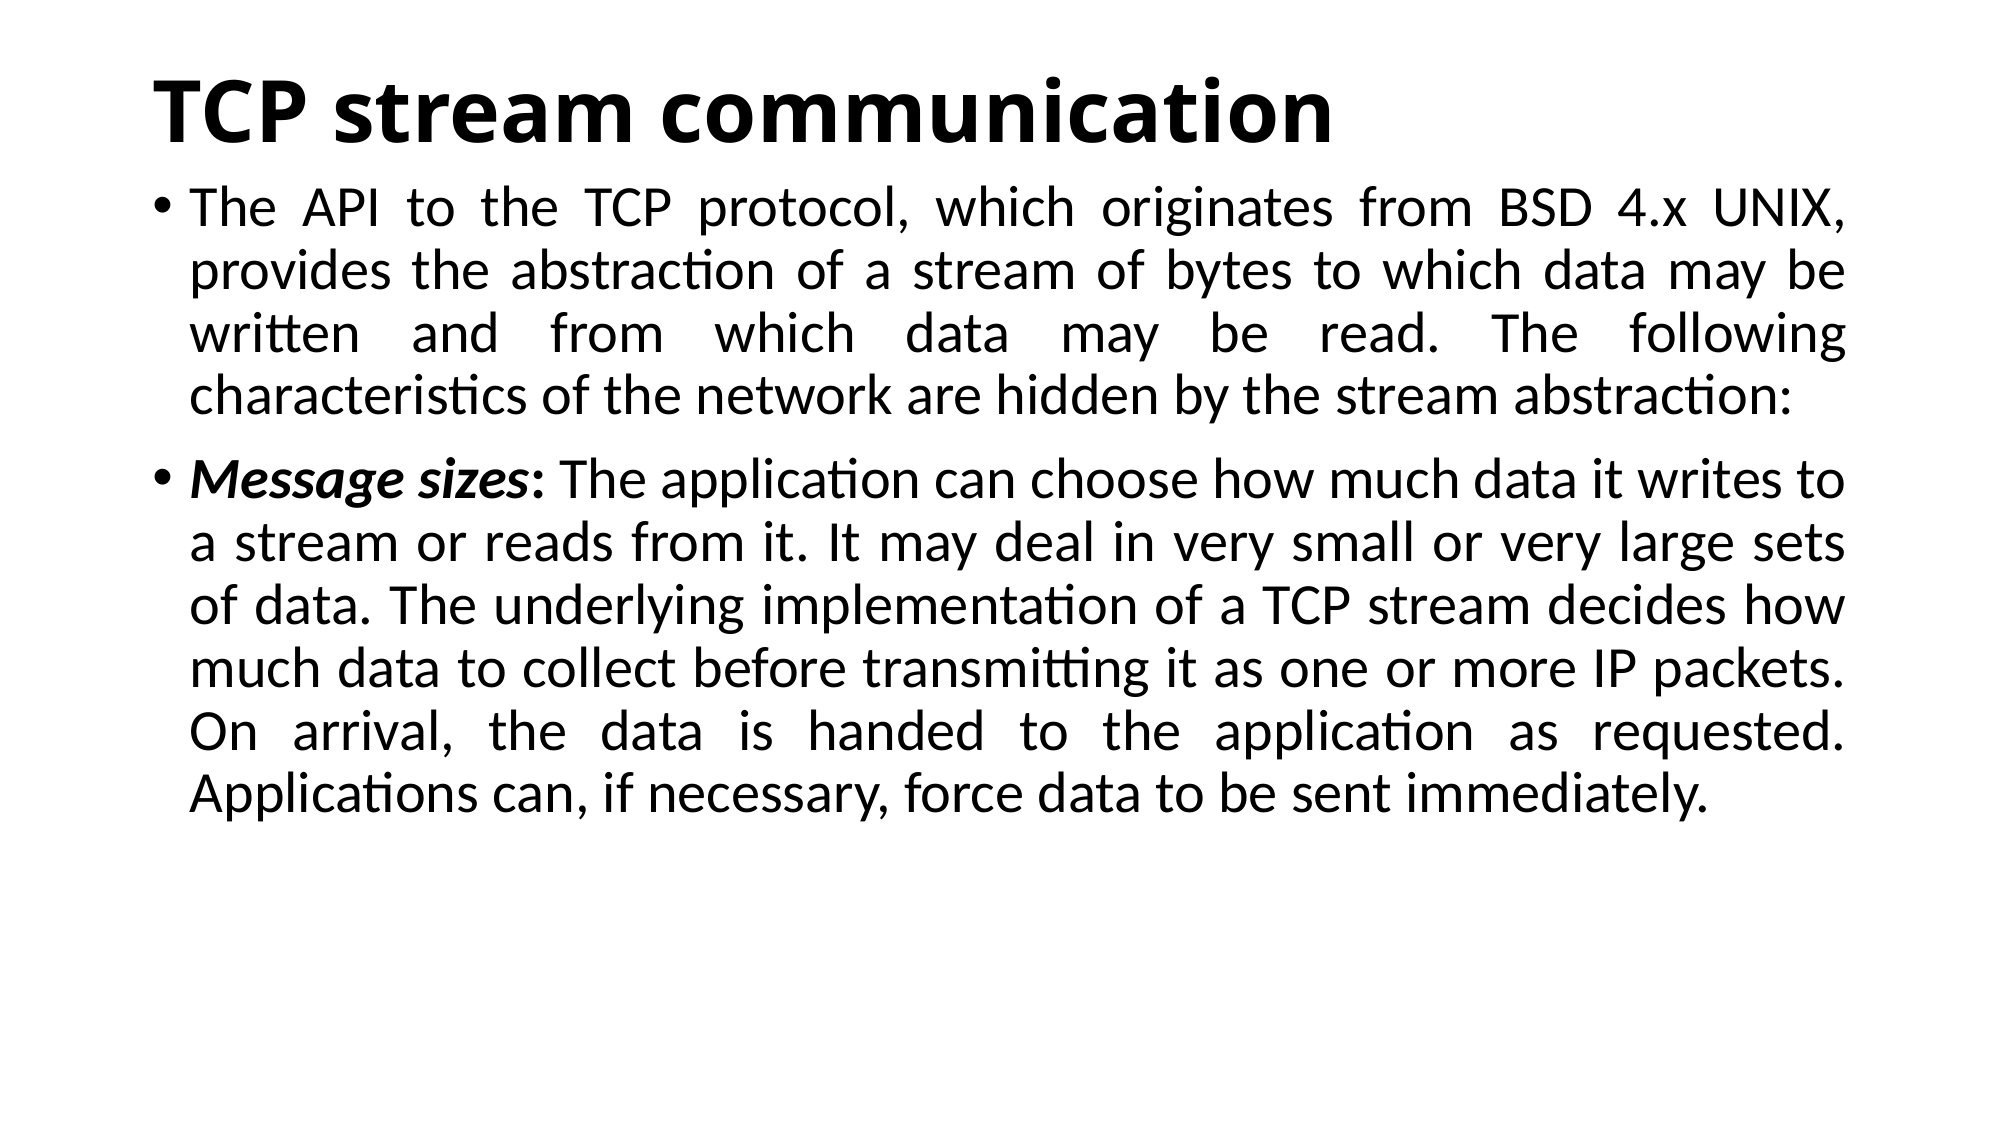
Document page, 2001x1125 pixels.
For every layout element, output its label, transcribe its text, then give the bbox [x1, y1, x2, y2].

list The API to the TCP protocol, which originates from BSD 4.x UNIX, provides the abstraction of a stream of bytes to which data may be written and from which data may be read. The following characteristics of the network are hidden by the stream abstraction: Message sizes: The application can choose how much data it writes to a stream or reads from it. It may deal in very small or very large sets of data. The underlying implementation of a TCP stream decides how much data to collect before transmitting it as one or more IP packets. On arrival, the data is handed to the application as requested. Applications can, if necessary, force data to be sent immediately. [137, 168, 1863, 1014]
title TCP stream communication [137, 59, 1863, 168]
